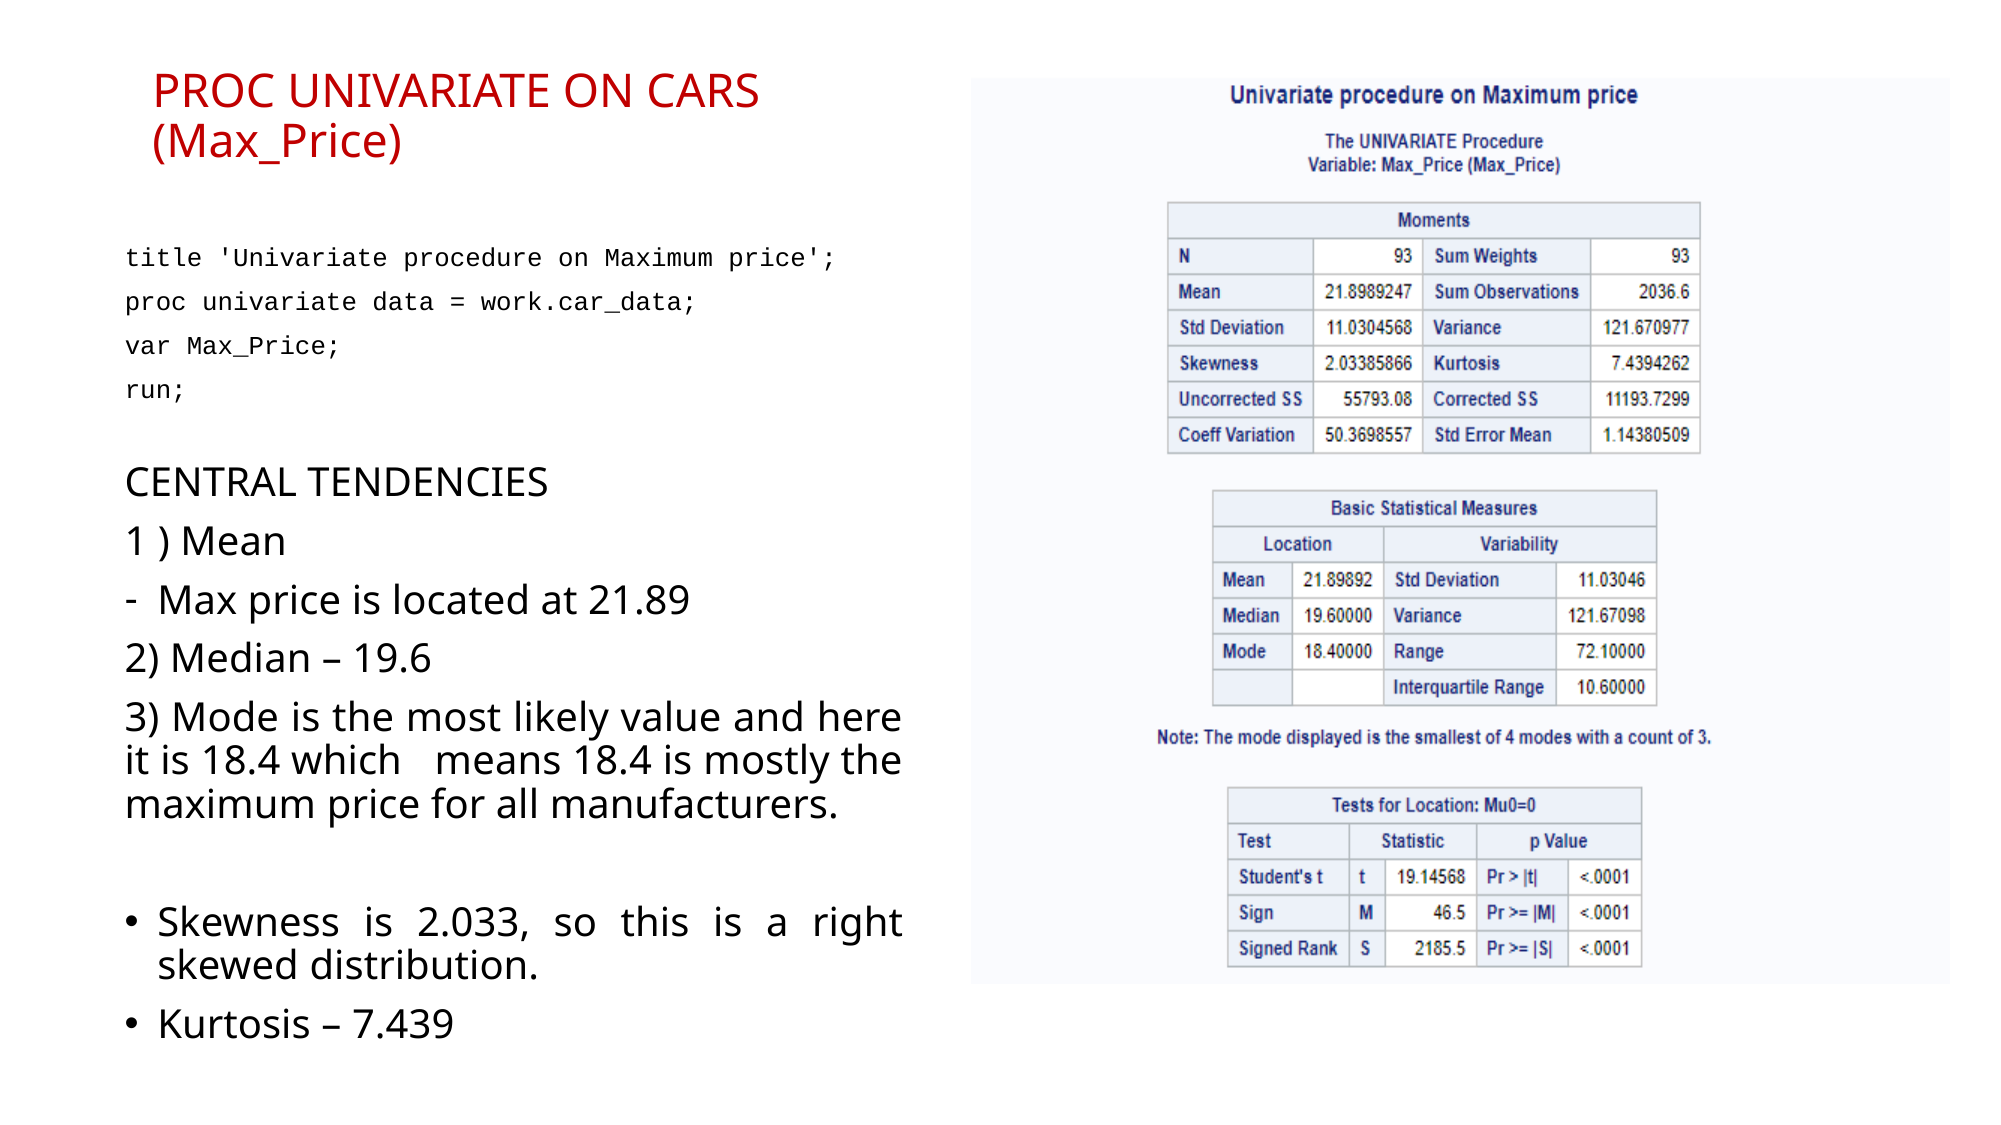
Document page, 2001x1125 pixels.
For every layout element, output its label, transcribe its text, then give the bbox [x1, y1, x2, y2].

text_box CENTRAL TENDENCIES 1 ) Mean Max price is located at 21.89 2) Median – 19.6 3) Mode is the most likely value and here it is 18.4 which means 18.4 is mostly the maximum price for all manufacturers. Skewness is 2.033, so this is a right skewed distribution. Kurtosis – 7.439 [109, 454, 920, 1066]
list title 'Univariate procedure on Maximum price'; proc univariate data = work.car_data; var Max_Price; run; [109, 236, 880, 416]
title PROC UNIVARIATE ON CARS (Max_Price) [137, 59, 852, 176]
picture [971, 59, 1950, 984]
